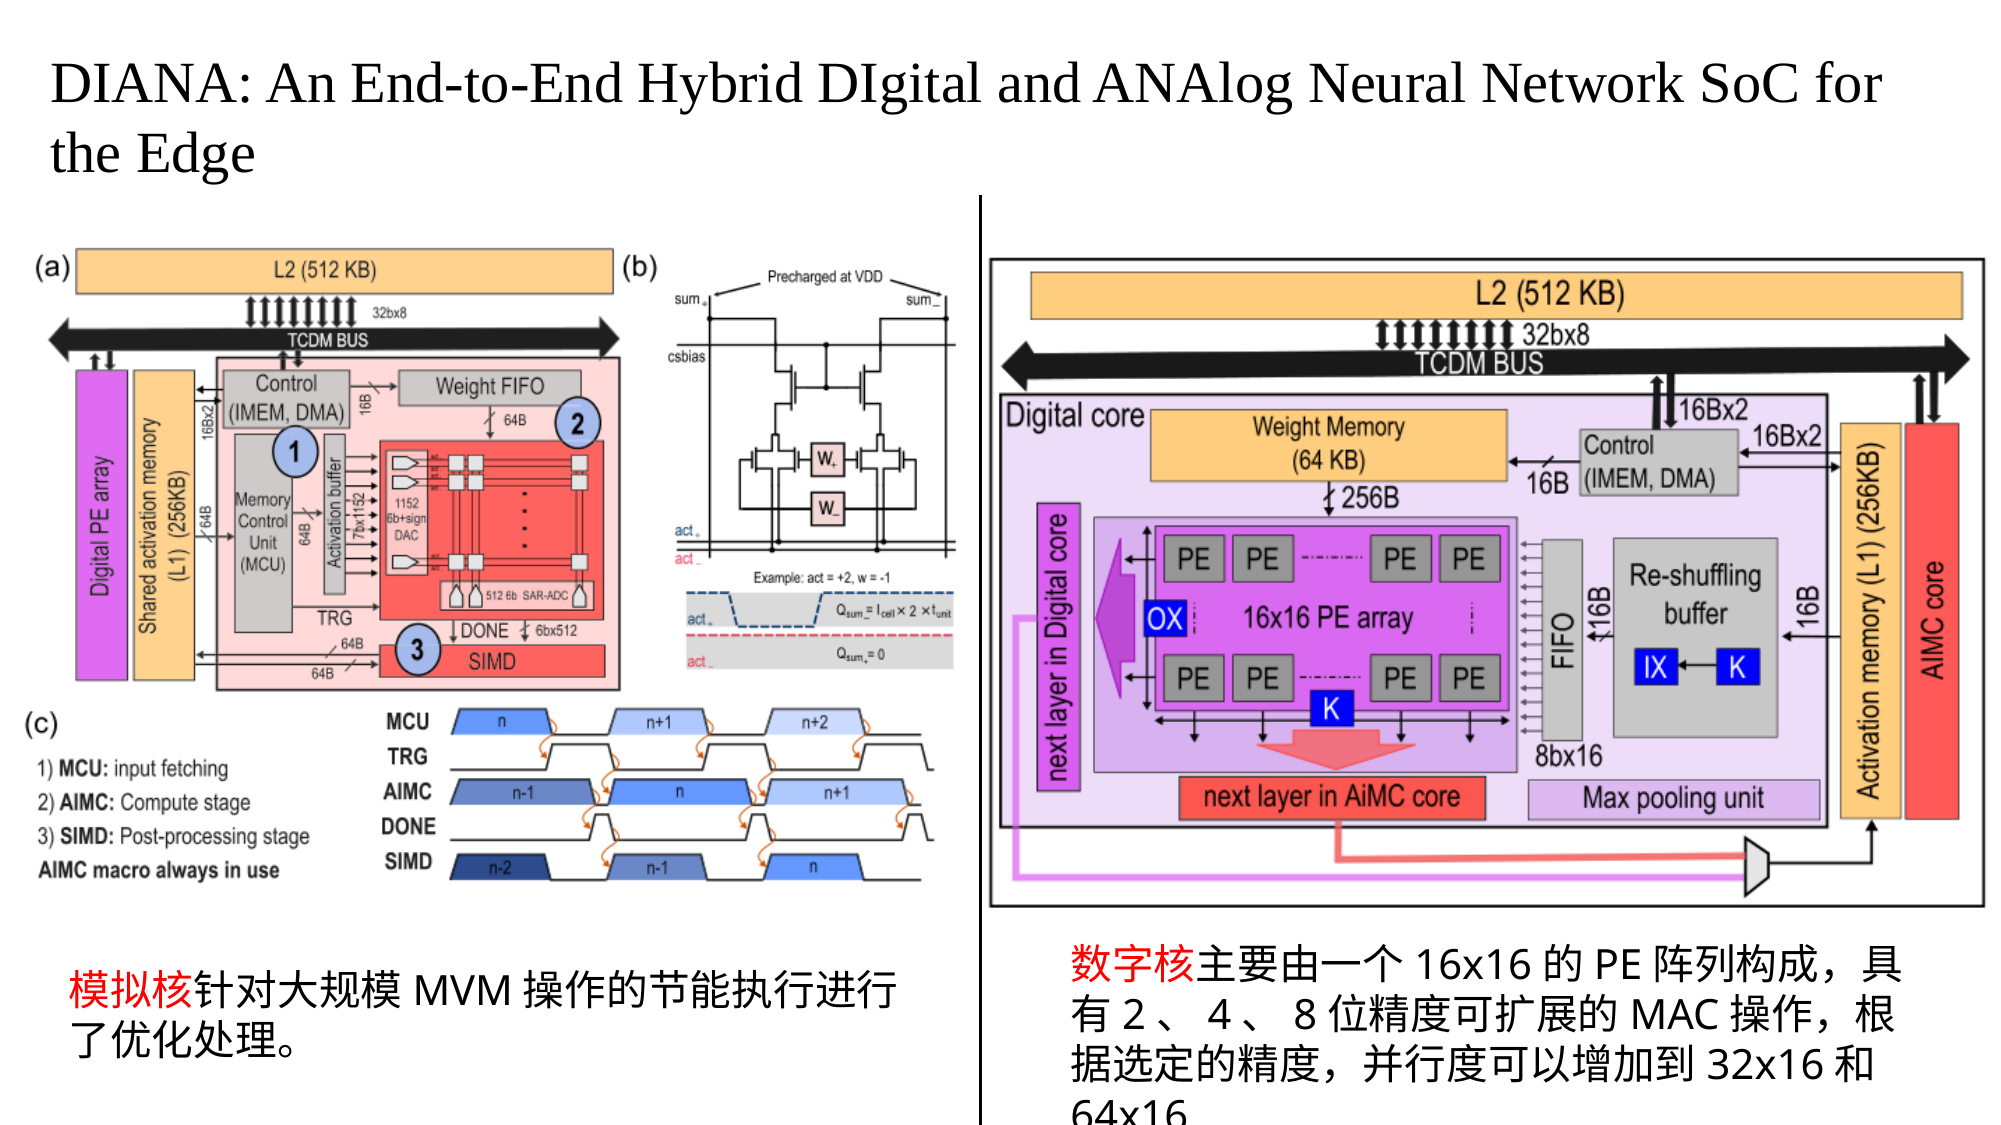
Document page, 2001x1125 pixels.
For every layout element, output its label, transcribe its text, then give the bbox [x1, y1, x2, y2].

picture [981, 237, 2000, 927]
text_box 数字核主要由一个16x16的PE阵列构成，具有2、4、8位精度可扩展的MAC操作，根据选定的精度，并行度可以增加到32x16和64x16 [1055, 930, 1925, 1125]
text_box DIANA: An End-to-End Hybrid DIgital and ANAlog Neural Network SoC for the Edge [35, 36, 1965, 191]
picture [0, 237, 977, 918]
text_box 模拟核针对大规模MVM操作的节能执行进行了优化处理。 [53, 955, 923, 1071]
